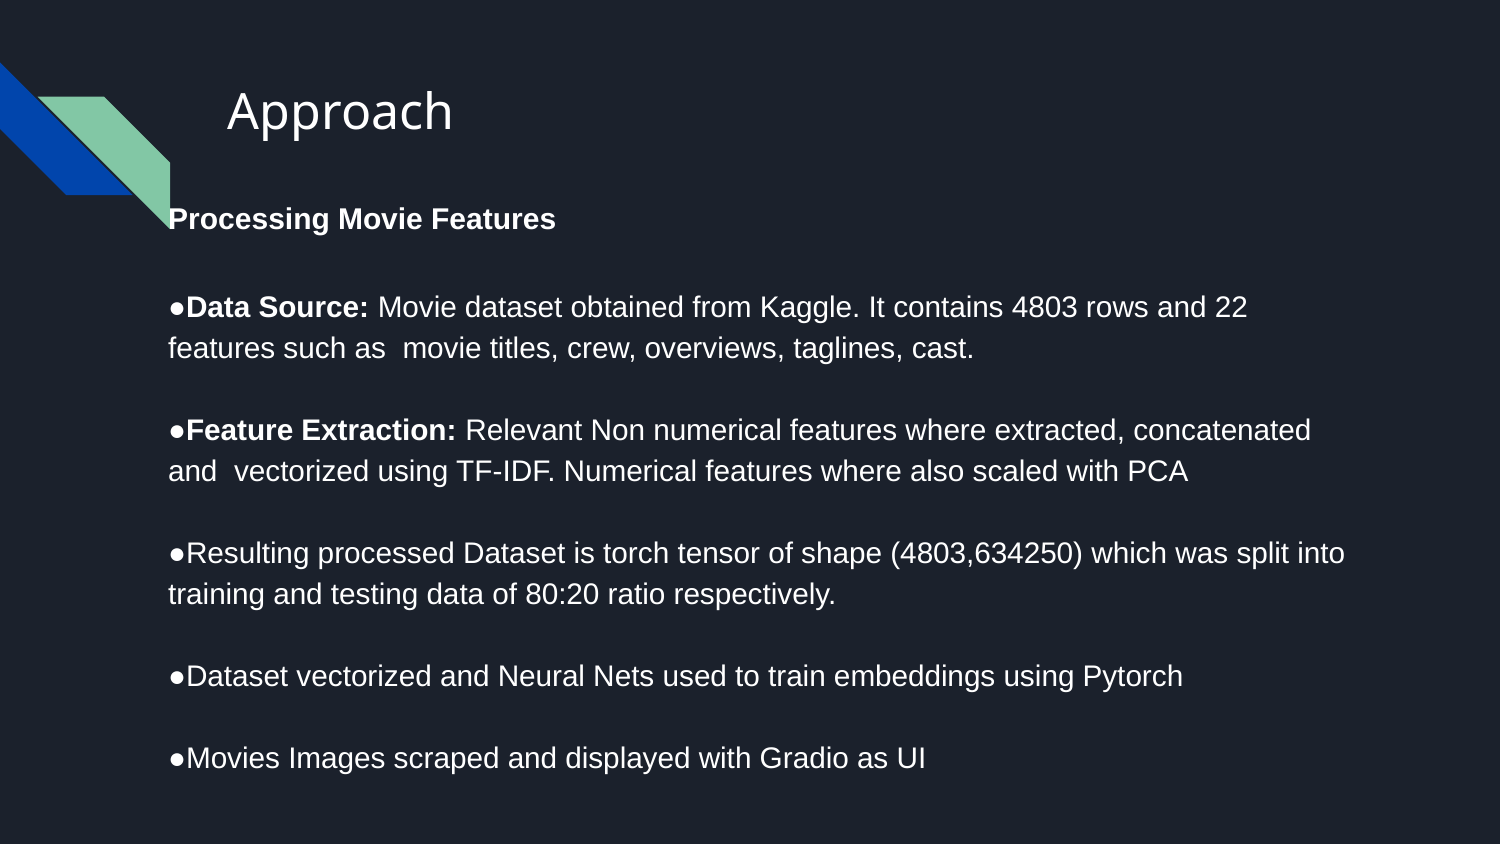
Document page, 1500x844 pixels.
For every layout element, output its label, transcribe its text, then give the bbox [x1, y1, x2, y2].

list Processing Movie Features ●Data Source: Movie dataset obtained from Kaggle. It contains 4803 rows and 22 features such as movie titles, crew, overviews, taglines, cast. ●Feature Extraction: Relevant Non numerical features where extracted, concatenated and vectorized using TF-IDF. Numerical features where also scaled with PCA ●Resulting processed Dataset is torch tensor of shape (4803,634250) which was split into training and testing data of 80:20 ratio respectively. ●Dataset vectorized and Neural Nets used to train embeddings using Pytorch ●Movies Images scraped and displayed with Gradio as UI [153, 179, 1368, 793]
title Approach [212, 64, 1368, 179]
